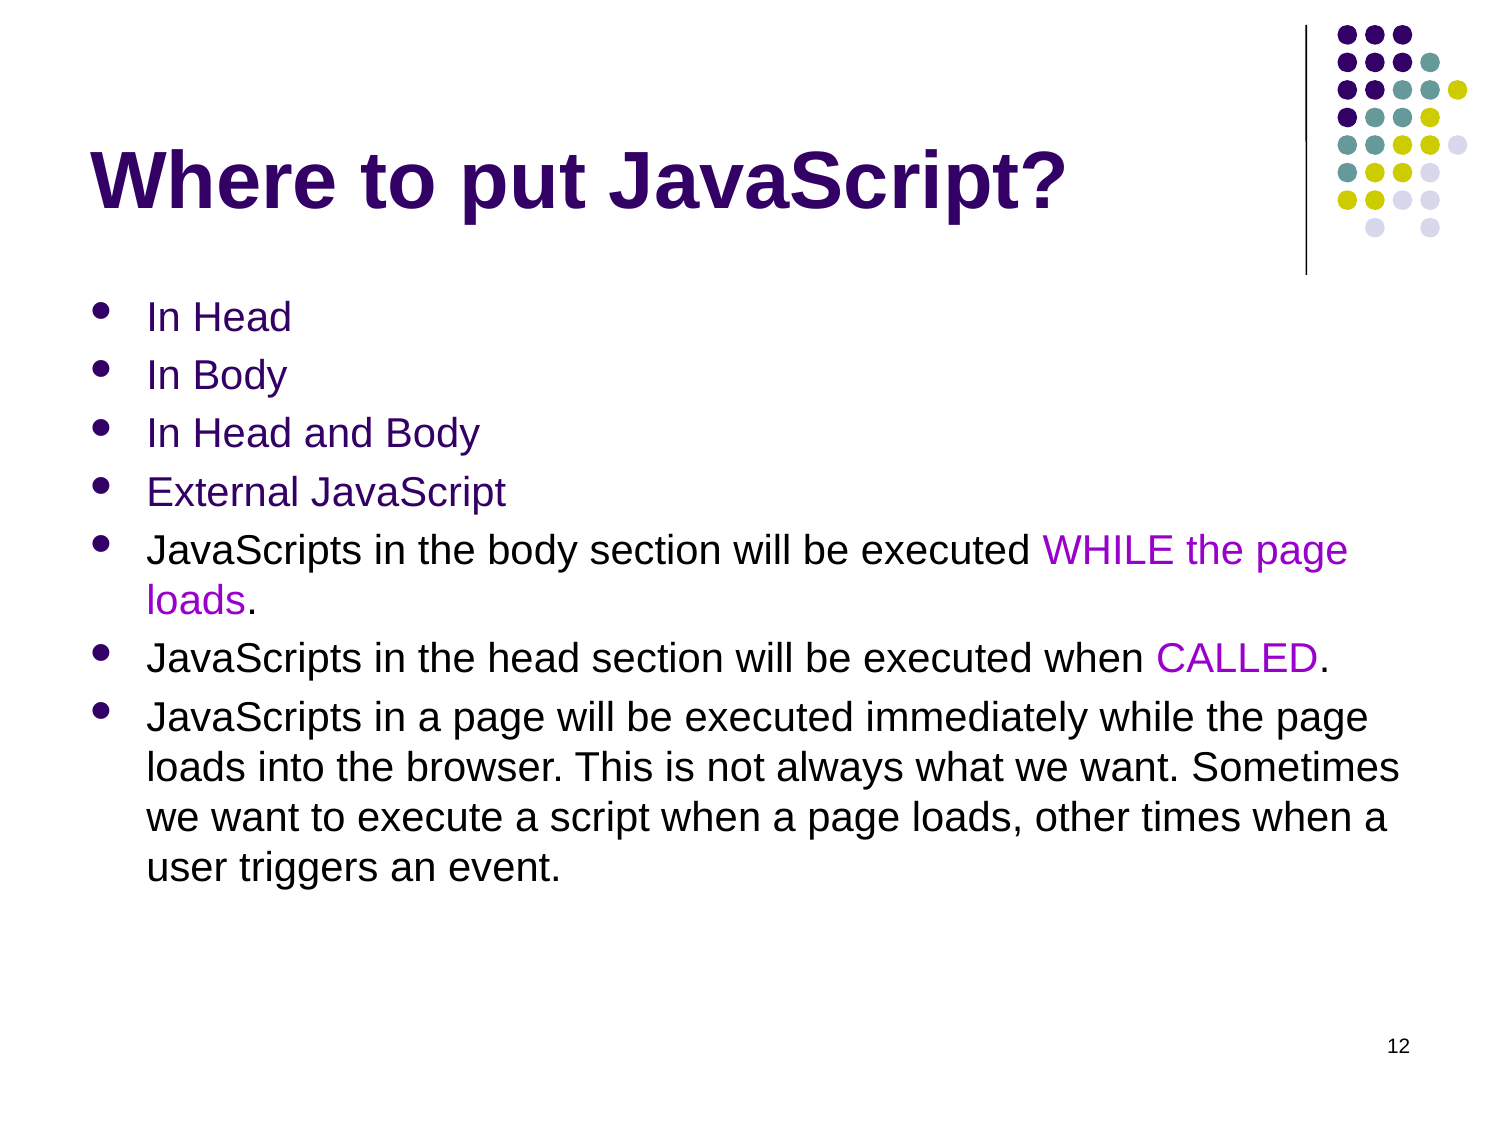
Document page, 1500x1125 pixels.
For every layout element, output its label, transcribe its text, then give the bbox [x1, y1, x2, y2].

slide_number 12 [1074, 1024, 1426, 1101]
title Where to put JavaScript? [74, 19, 1313, 233]
list In Head In Body In Head and Body External JavaScript JavaScripts in the body section will be executed WHILE the page loads. JavaScripts in the head section will be executed when CALLED. JavaScripts in a page will be executed immediately while the page loads into the browser. This is not always what we want. Sometimes we want to execute a script when a page loads, other times when a user triggers an event. [74, 281, 1426, 1006]
